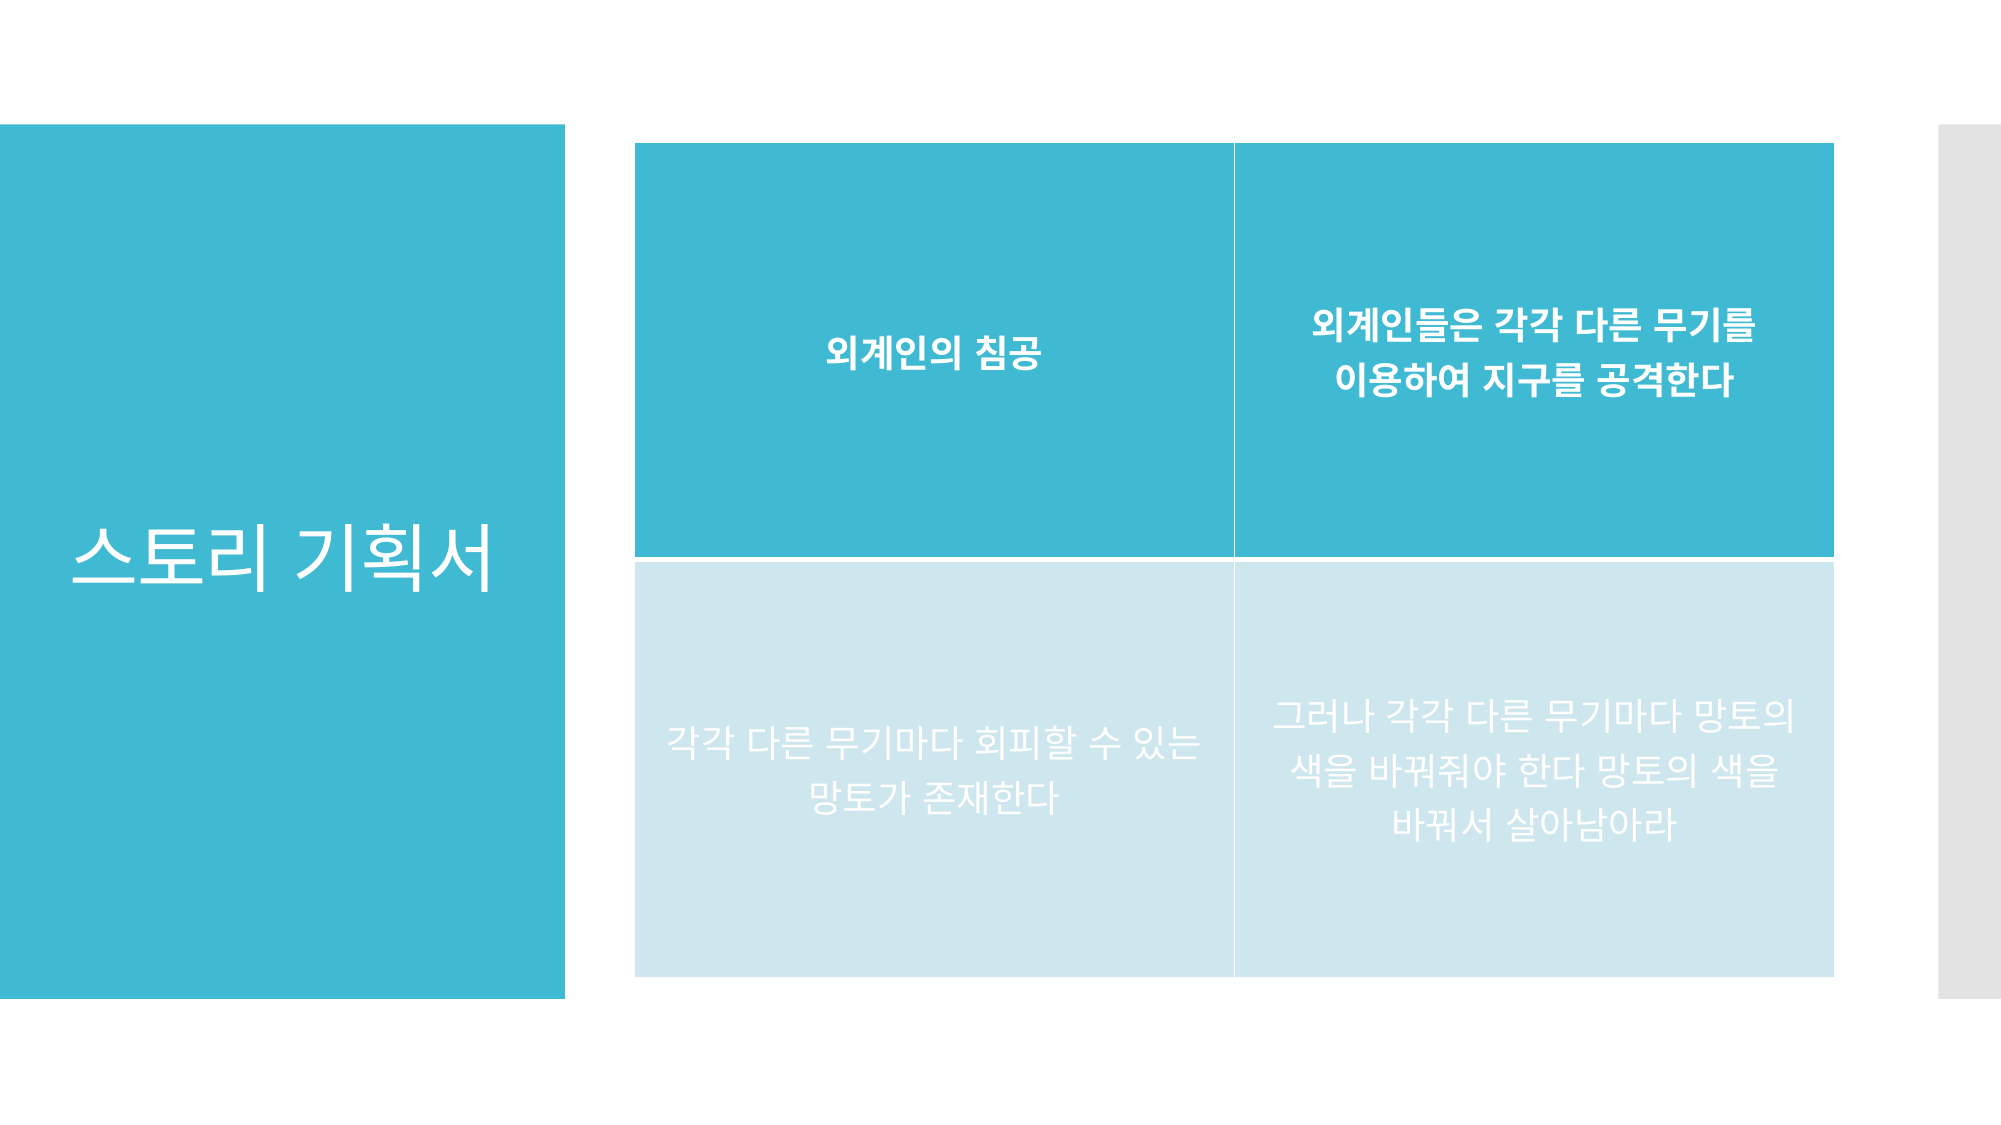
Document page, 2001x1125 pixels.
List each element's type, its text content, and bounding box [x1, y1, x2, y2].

table_cell 그러나 각각 다른 무기마다 망토의 색을 바꿔줘야 한다 망토의 색을 바꿔서 살아남아라 [1235, 562, 1834, 977]
table_cell 각각 다른 무기마다 회피할 수 있는 망토가 존재한다 [635, 562, 1234, 977]
table_header 외계인들은 각각 다른 무기를 이용하여 지구를 공격한다 [1235, 143, 1834, 557]
table_header 외계인의 침공 [635, 143, 1234, 557]
title 스토리 기획서 [41, 184, 525, 940]
